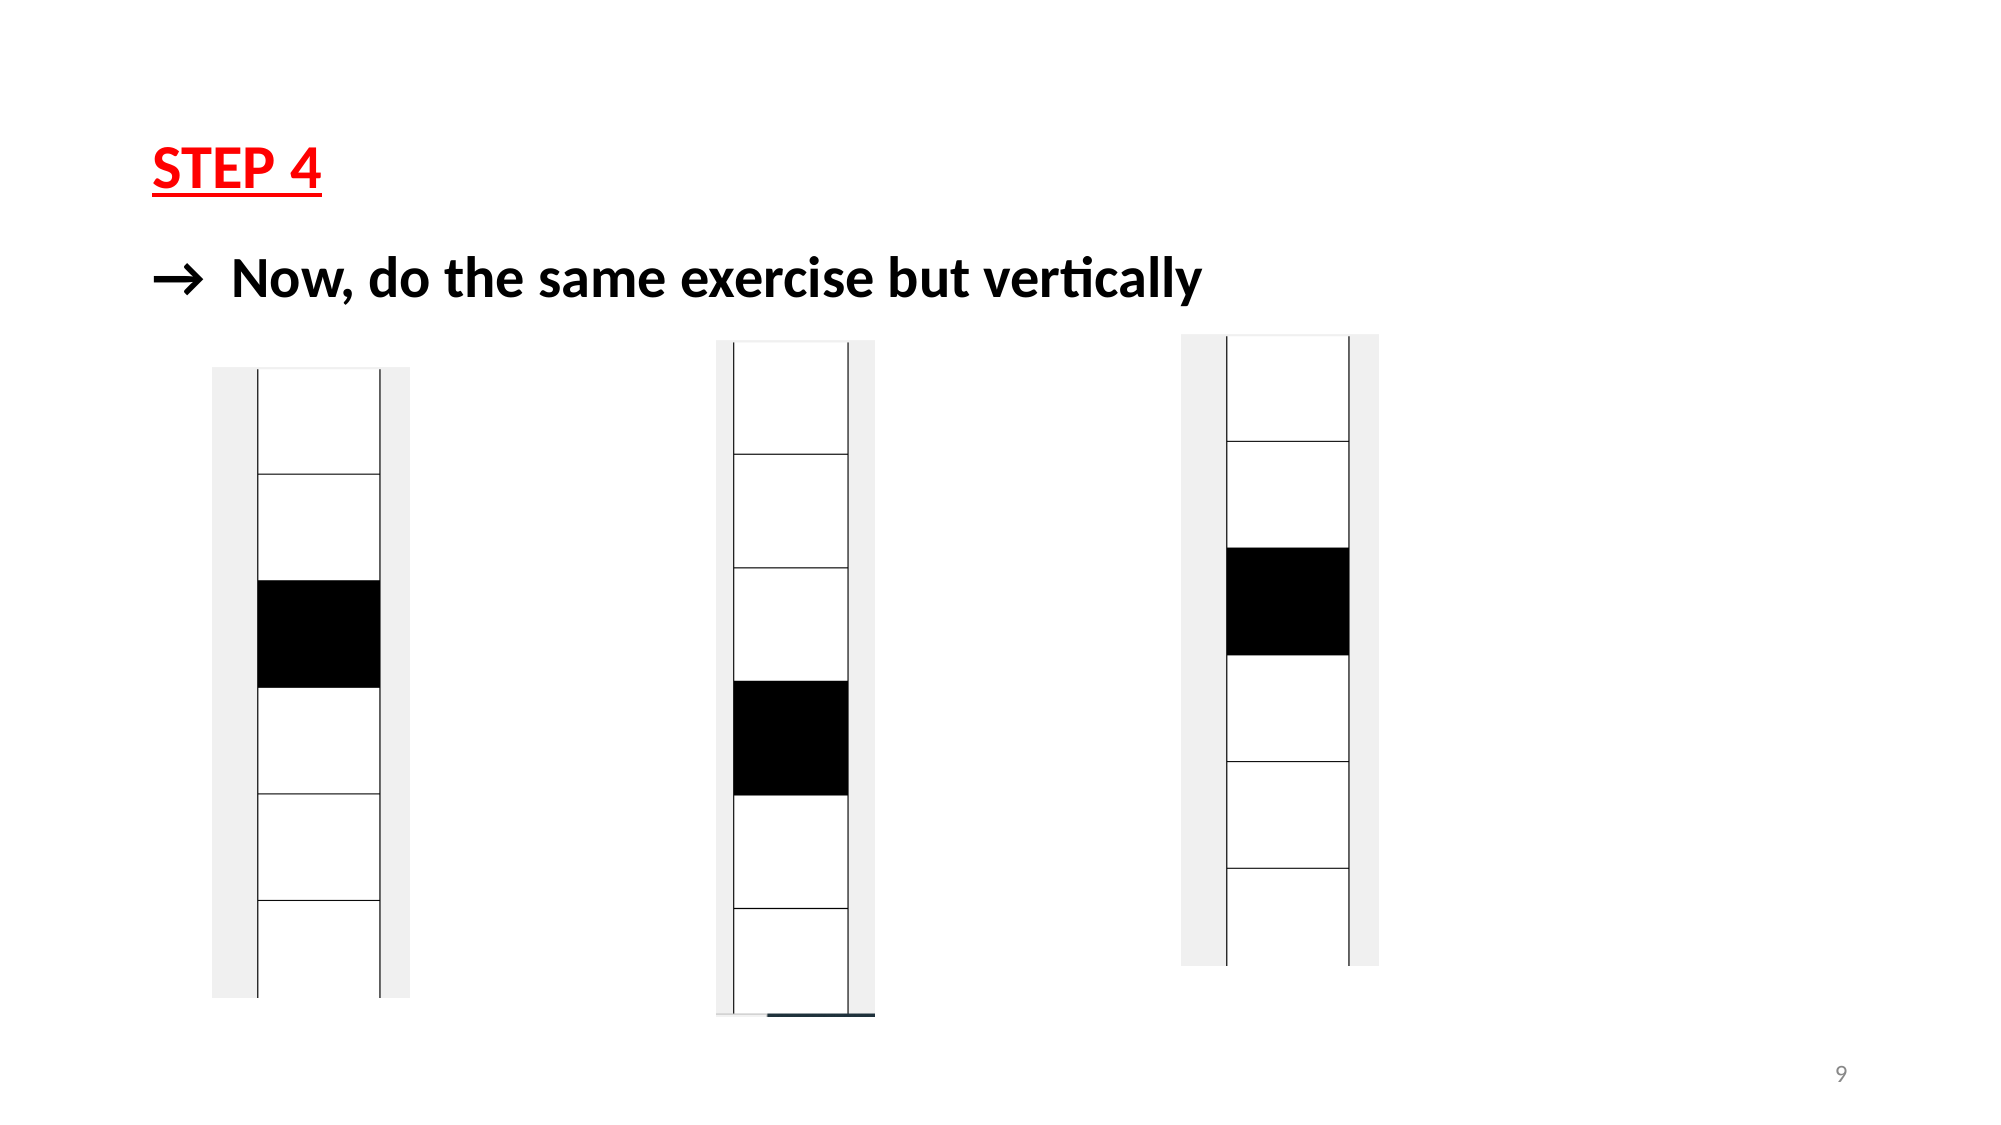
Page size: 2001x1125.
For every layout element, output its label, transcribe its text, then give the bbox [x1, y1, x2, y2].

picture [716, 330, 875, 1017]
slide_number 9 [1412, 1042, 1863, 1103]
picture [1181, 316, 1379, 967]
text_box STEP 4 [137, 127, 1863, 210]
picture [211, 348, 410, 999]
list → Now, do the same exercise but vertically [137, 240, 1863, 394]
